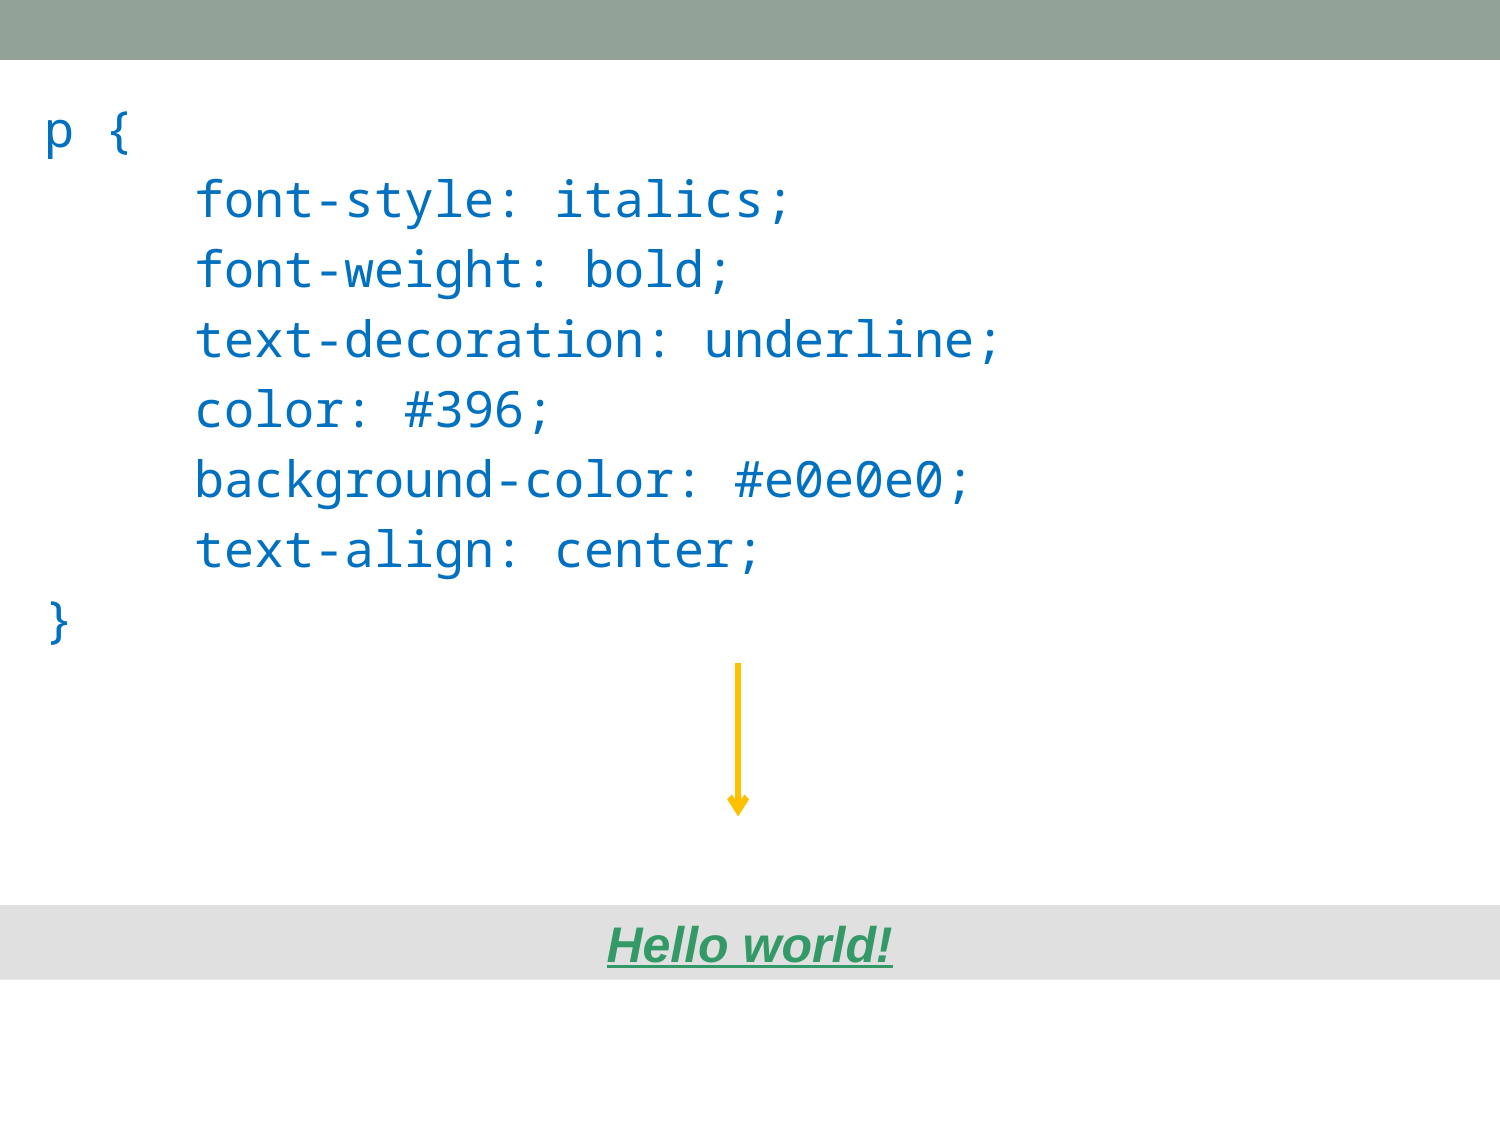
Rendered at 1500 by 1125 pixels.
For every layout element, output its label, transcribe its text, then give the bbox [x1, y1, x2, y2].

text_box Hello world! [0, 905, 1500, 980]
text_box p { font-style: italics; font-weight: bold; text-decoration: underline; color: #396; background-color: #e0e0e0; text-align: center; } [29, 90, 1105, 740]
